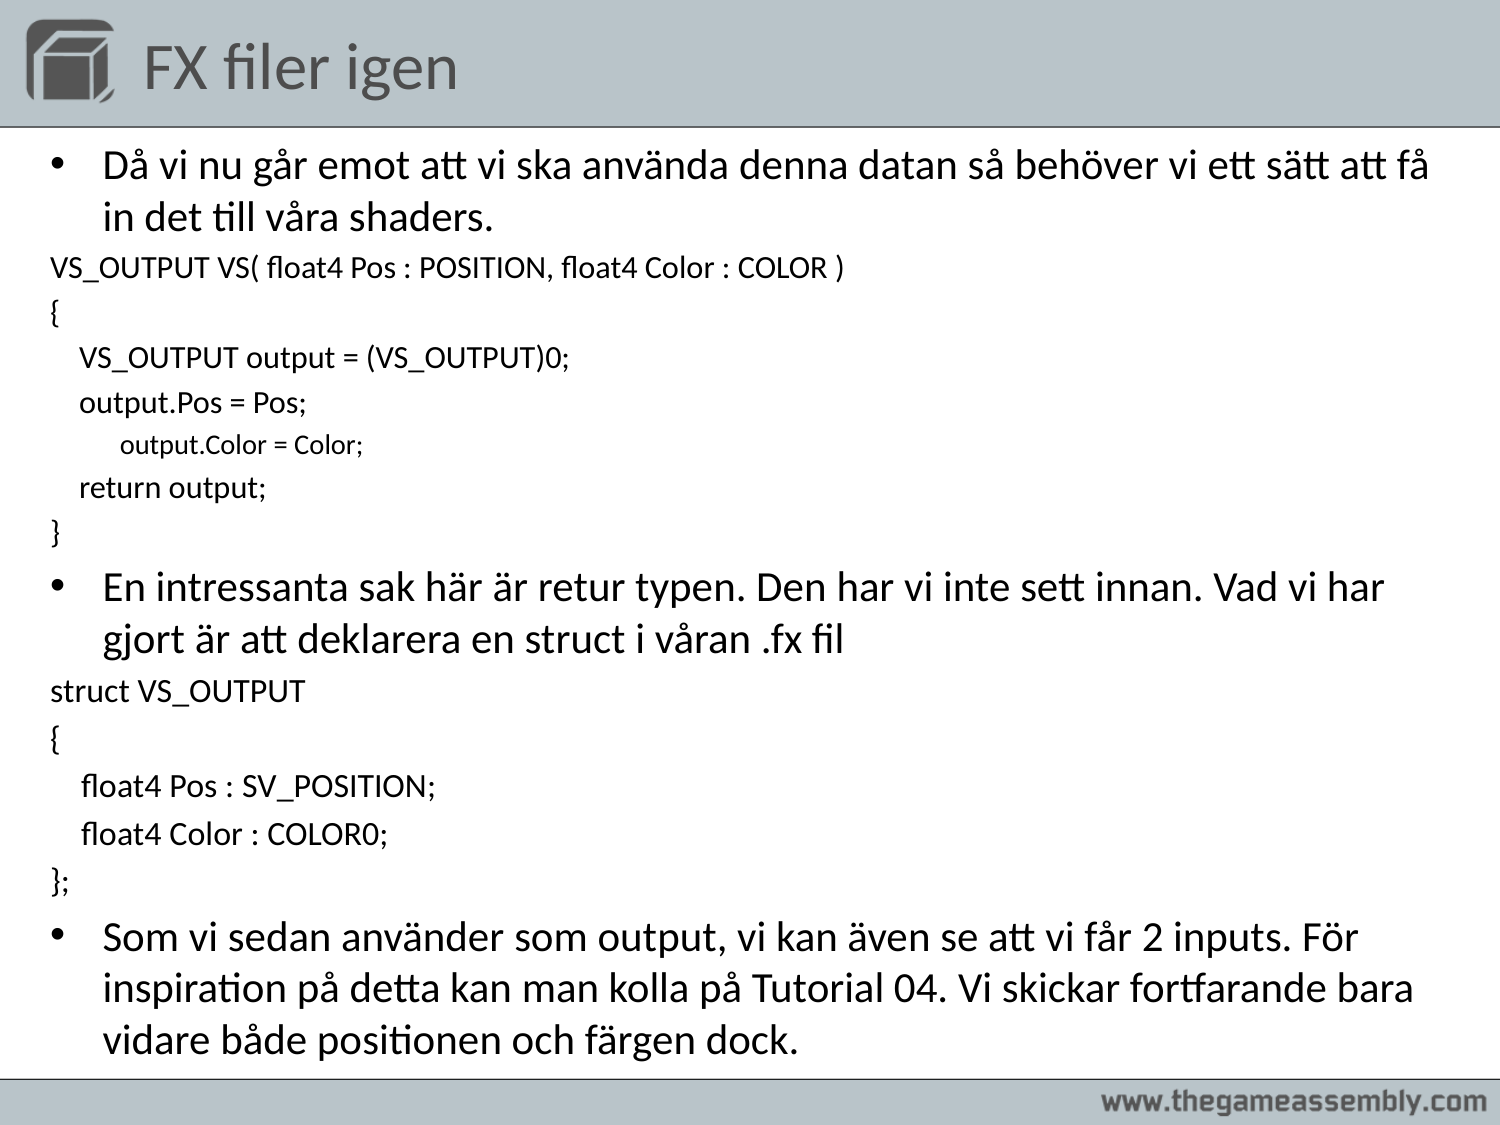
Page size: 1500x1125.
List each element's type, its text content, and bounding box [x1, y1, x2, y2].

picture [0, 0, 1500, 1125]
title FX filer igen [128, 0, 1500, 126]
list Då vi nu går emot att vi ska använda denna datan så behöver vi ett sätt att få in det till våra shaders. VS_OUTPUT VS( float4 Pos : POSITION, float4 Color : COLOR ) { VS_OUTPUT output = (VS_OUTPUT)0; output.Pos = Pos; output.Color = Color; return output; } En intressanta sak här är retur typen. Den har vi inte sett innan. Vad vi har gjort är att deklarera en struct i våran .fx fil struct VS_OUTPUT { float4 Pos : SV_POSITION; float4 Color : COLOR0; }; Som vi sedan använder som output, vi kan även se att vi får 2 inputs. För inspiration på detta kan man kolla på Tutorial 04. Vi skickar fortfarande bara vidare både positionen och färgen dock. [35, 128, 1465, 1079]
